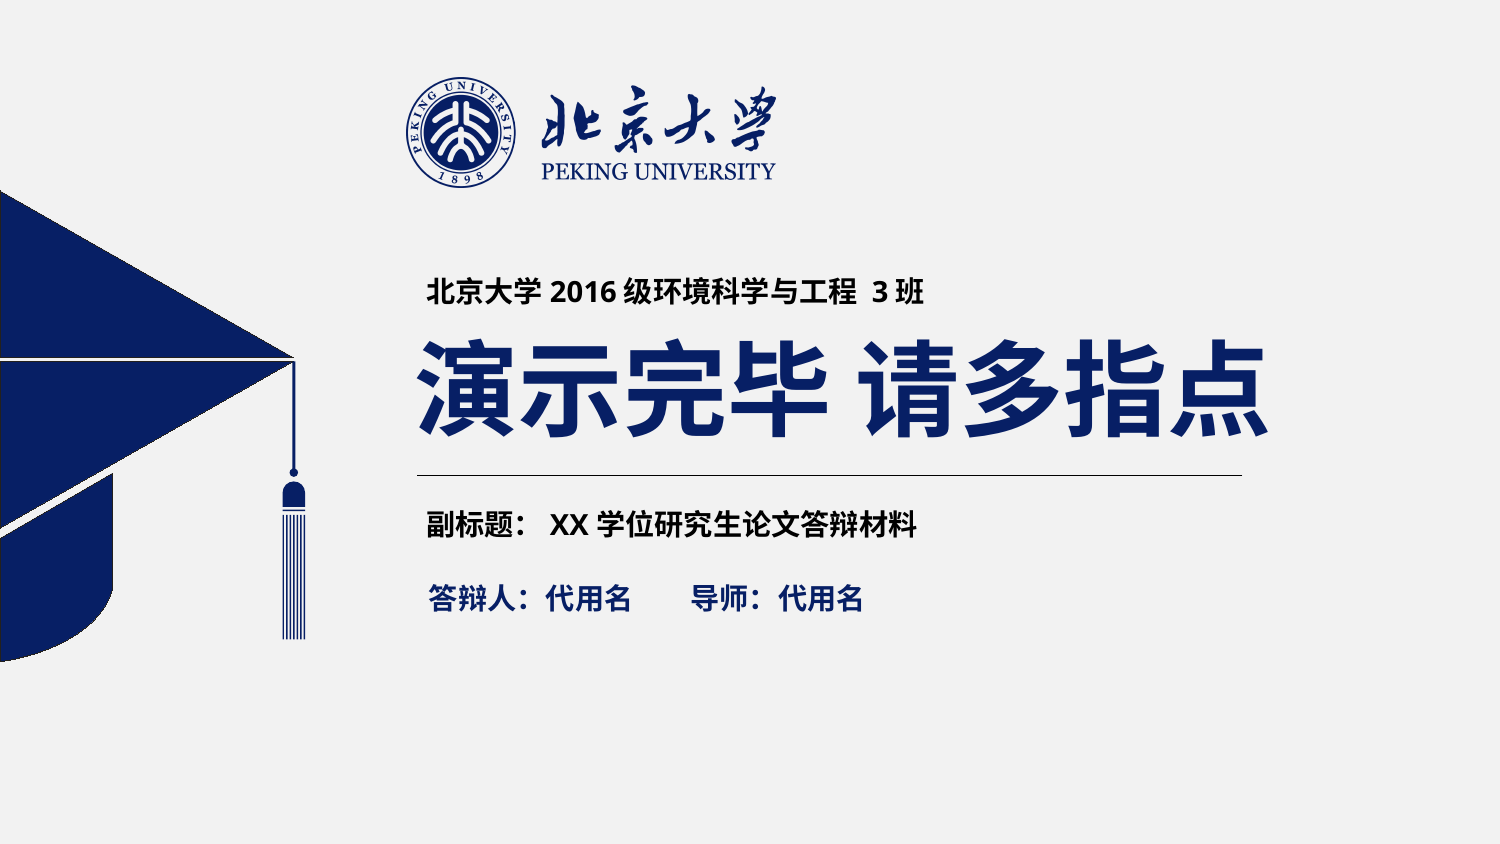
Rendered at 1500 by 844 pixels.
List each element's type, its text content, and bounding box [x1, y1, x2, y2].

text_box [0, 361, 292, 529]
text_box 副标题：XX学位研究生论文答辩材料 [414, 483, 977, 548]
text_box [0, 190, 294, 358]
text_box [282, 481, 306, 507]
text_box 答辩人：代用名 [417, 574, 646, 621]
text_box 演示完毕 请多指点 [403, 318, 1362, 455]
text_box 导师：代用名 [679, 574, 878, 621]
picture [406, 77, 776, 188]
text_box 北京大学2016级环境科学与工程 3班 [414, 267, 977, 314]
text_box [289, 361, 299, 477]
text_box [0, 473, 113, 662]
